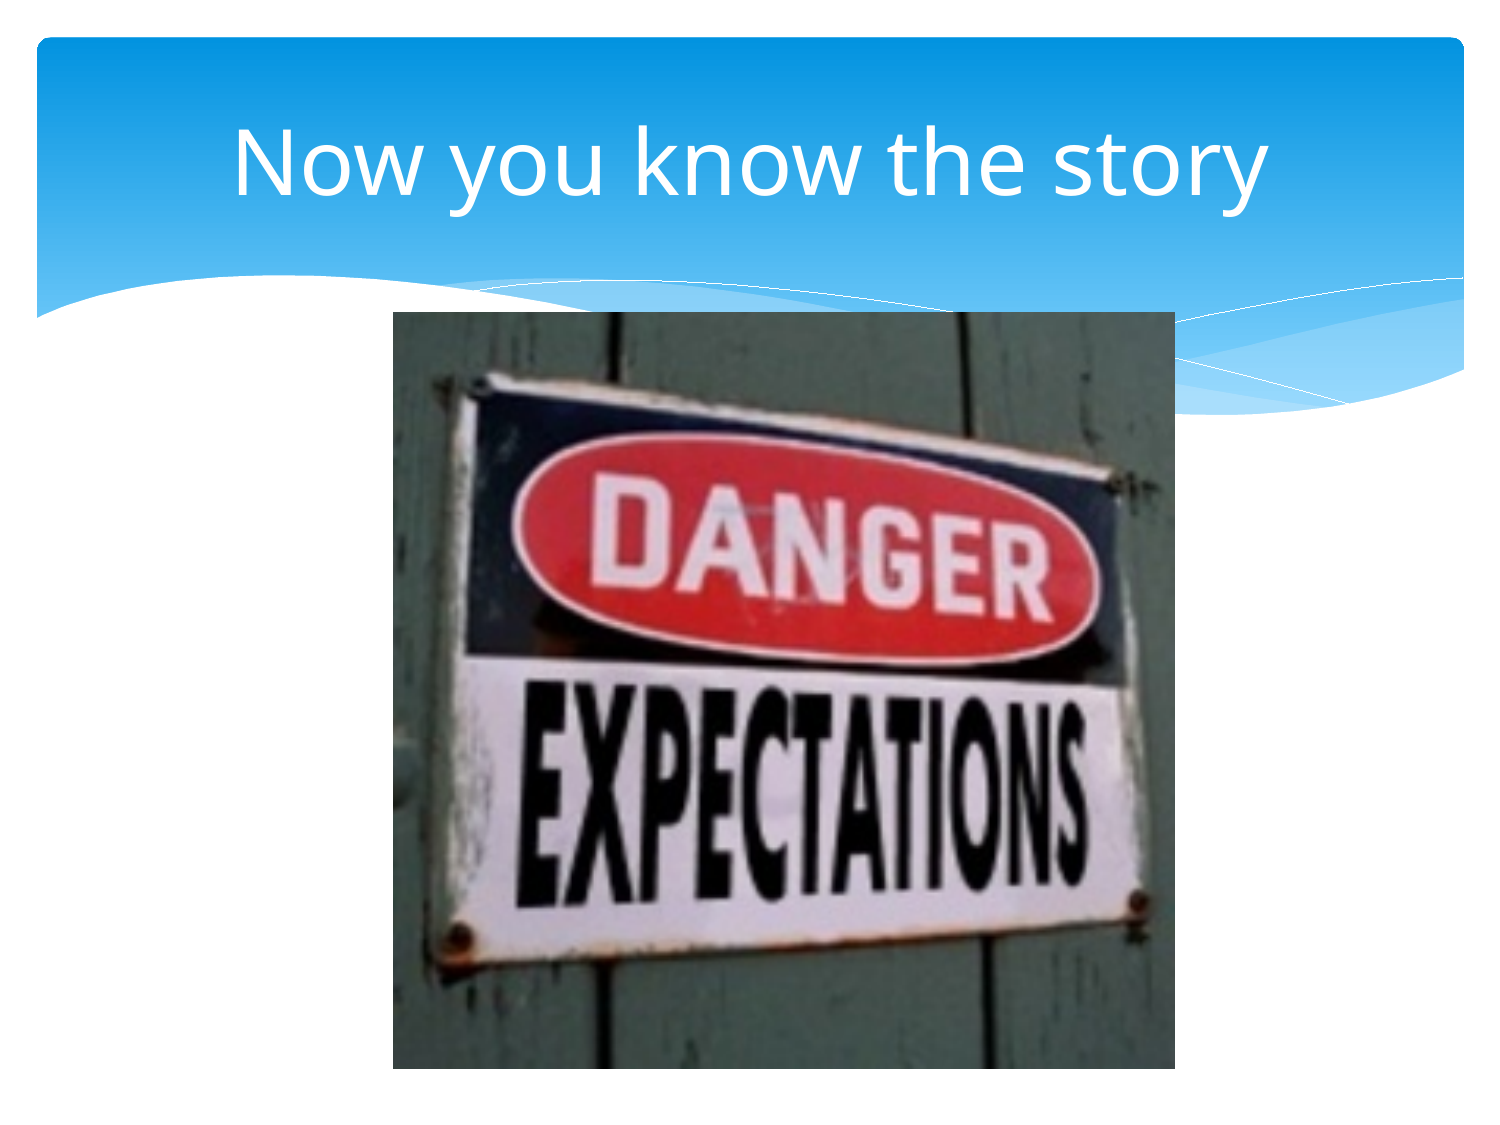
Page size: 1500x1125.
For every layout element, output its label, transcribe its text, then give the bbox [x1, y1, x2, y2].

picture [392, 312, 1176, 1070]
title Now you know the story [75, 55, 1425, 261]
